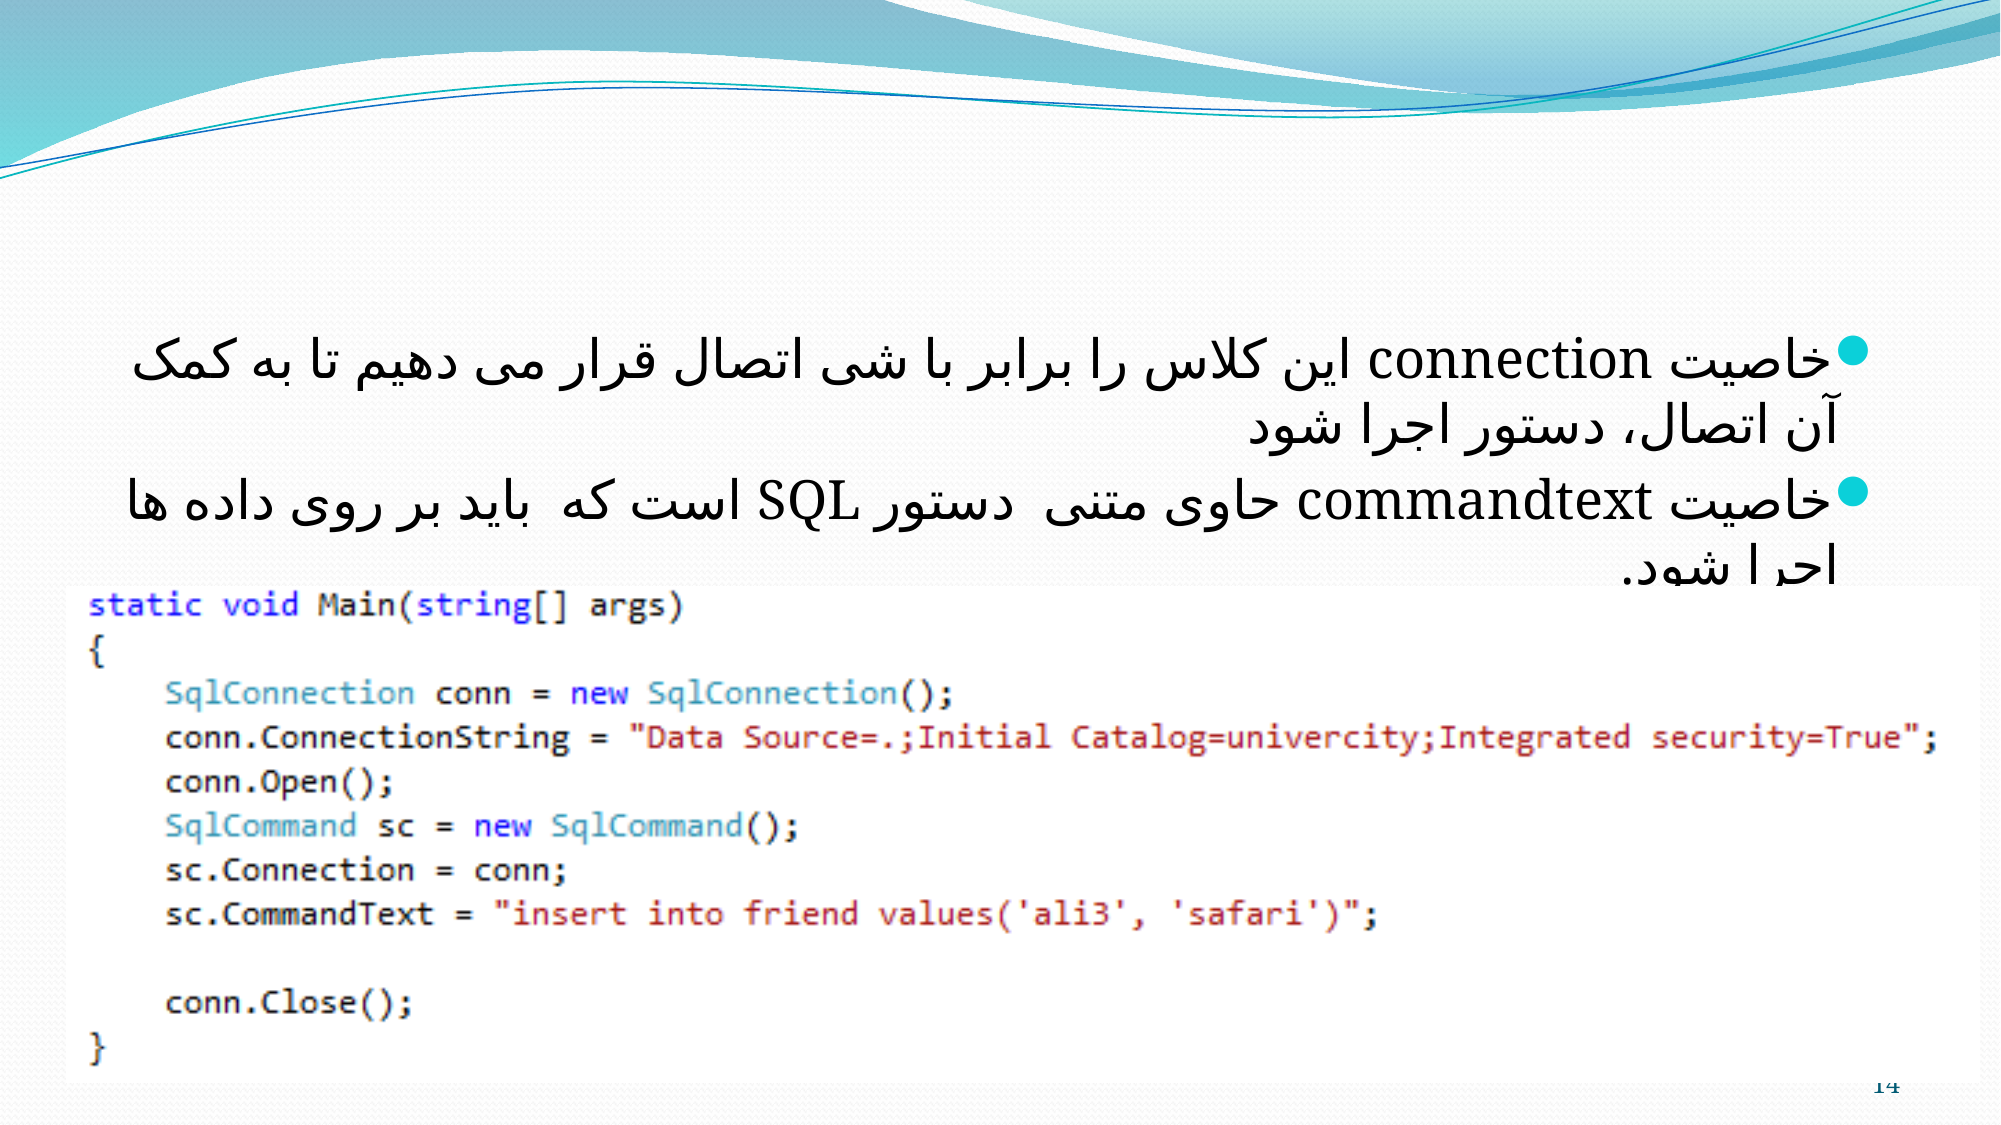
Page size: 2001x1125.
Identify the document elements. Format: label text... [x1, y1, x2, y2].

list خاصیت connection این کلاس را برابر با شی اتصال قرار می دهیم تا به کمک آن اتصال، دستور اجرا شود خاصیت commandtext حاوی متنی دستور SQL است که باید بر روی داده ها اجرا شود. [99, 317, 1900, 583]
picture [66, 585, 1980, 1083]
slide_number 14 [1733, 1099, 1900, 1103]
